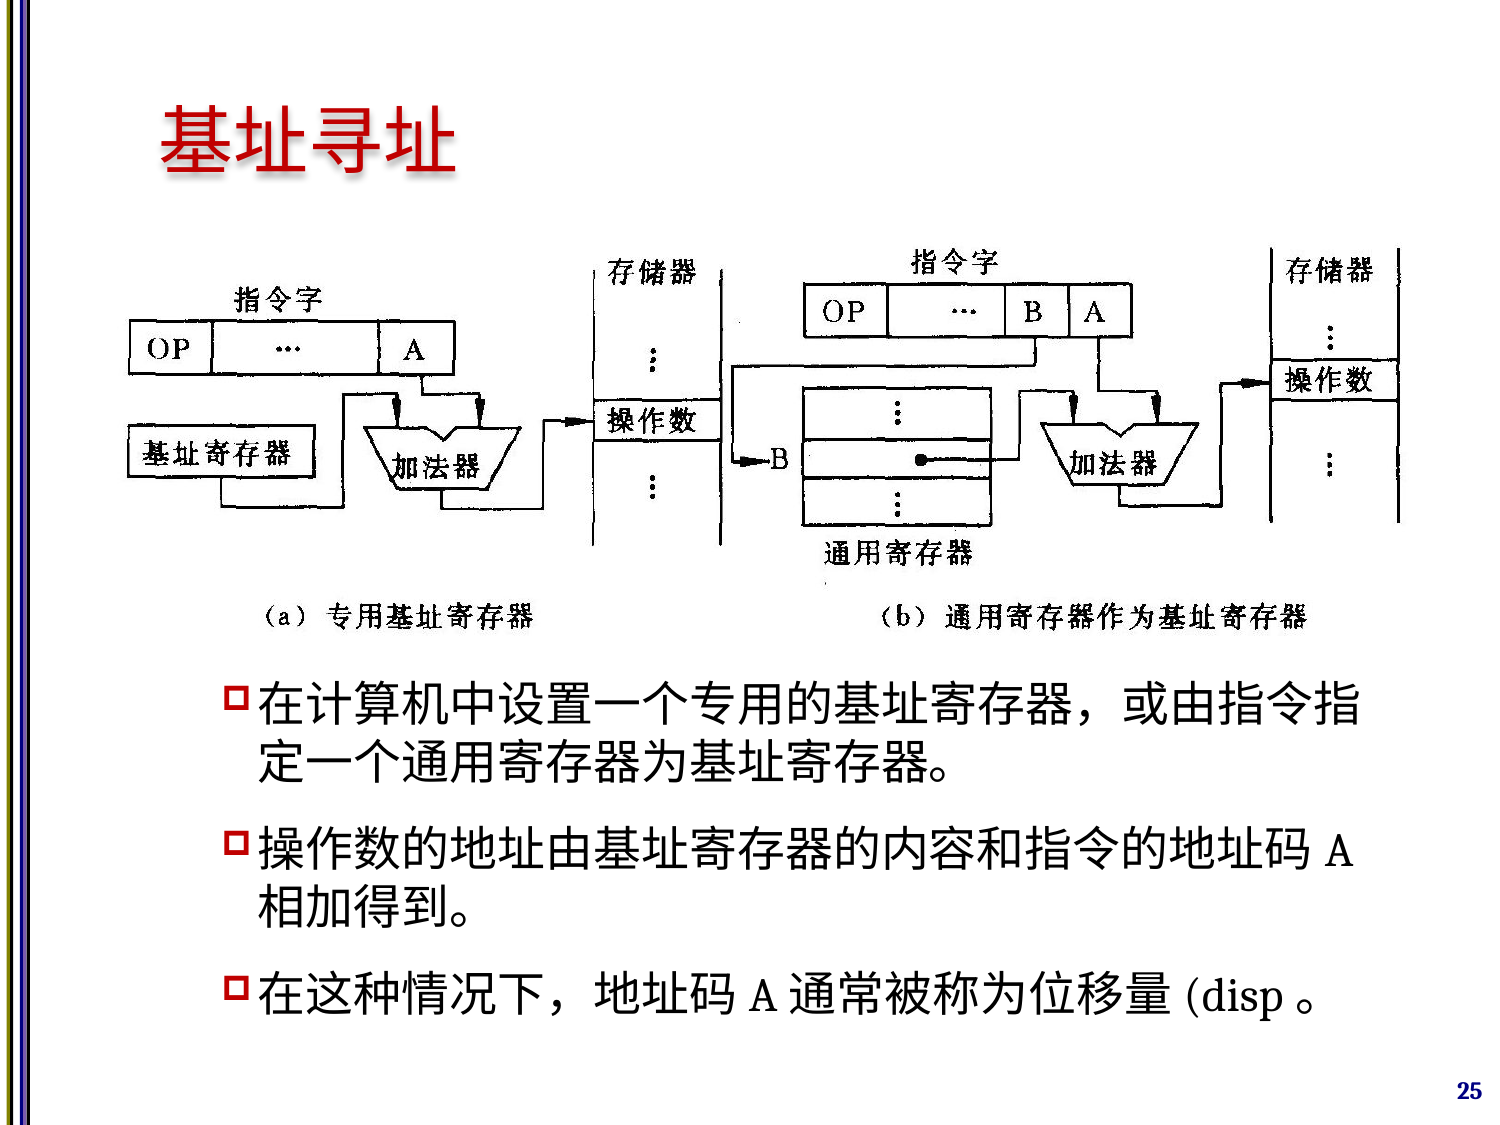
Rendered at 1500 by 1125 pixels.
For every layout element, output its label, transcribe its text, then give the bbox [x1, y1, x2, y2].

list 在计算机中设置一个专用的基址寄存器，或由指令指定一个通用寄存器为基址寄存器。 操作数的地址由基址寄存器的内容和指令的地址码A相加得到。 在这种情况下，地址码A通常被称为位移量(disp。 [187, 649, 1395, 1059]
slide_number 25 [1394, 1066, 1498, 1113]
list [116, 234, 1418, 640]
title 基址寻址 [128, 45, 1359, 232]
